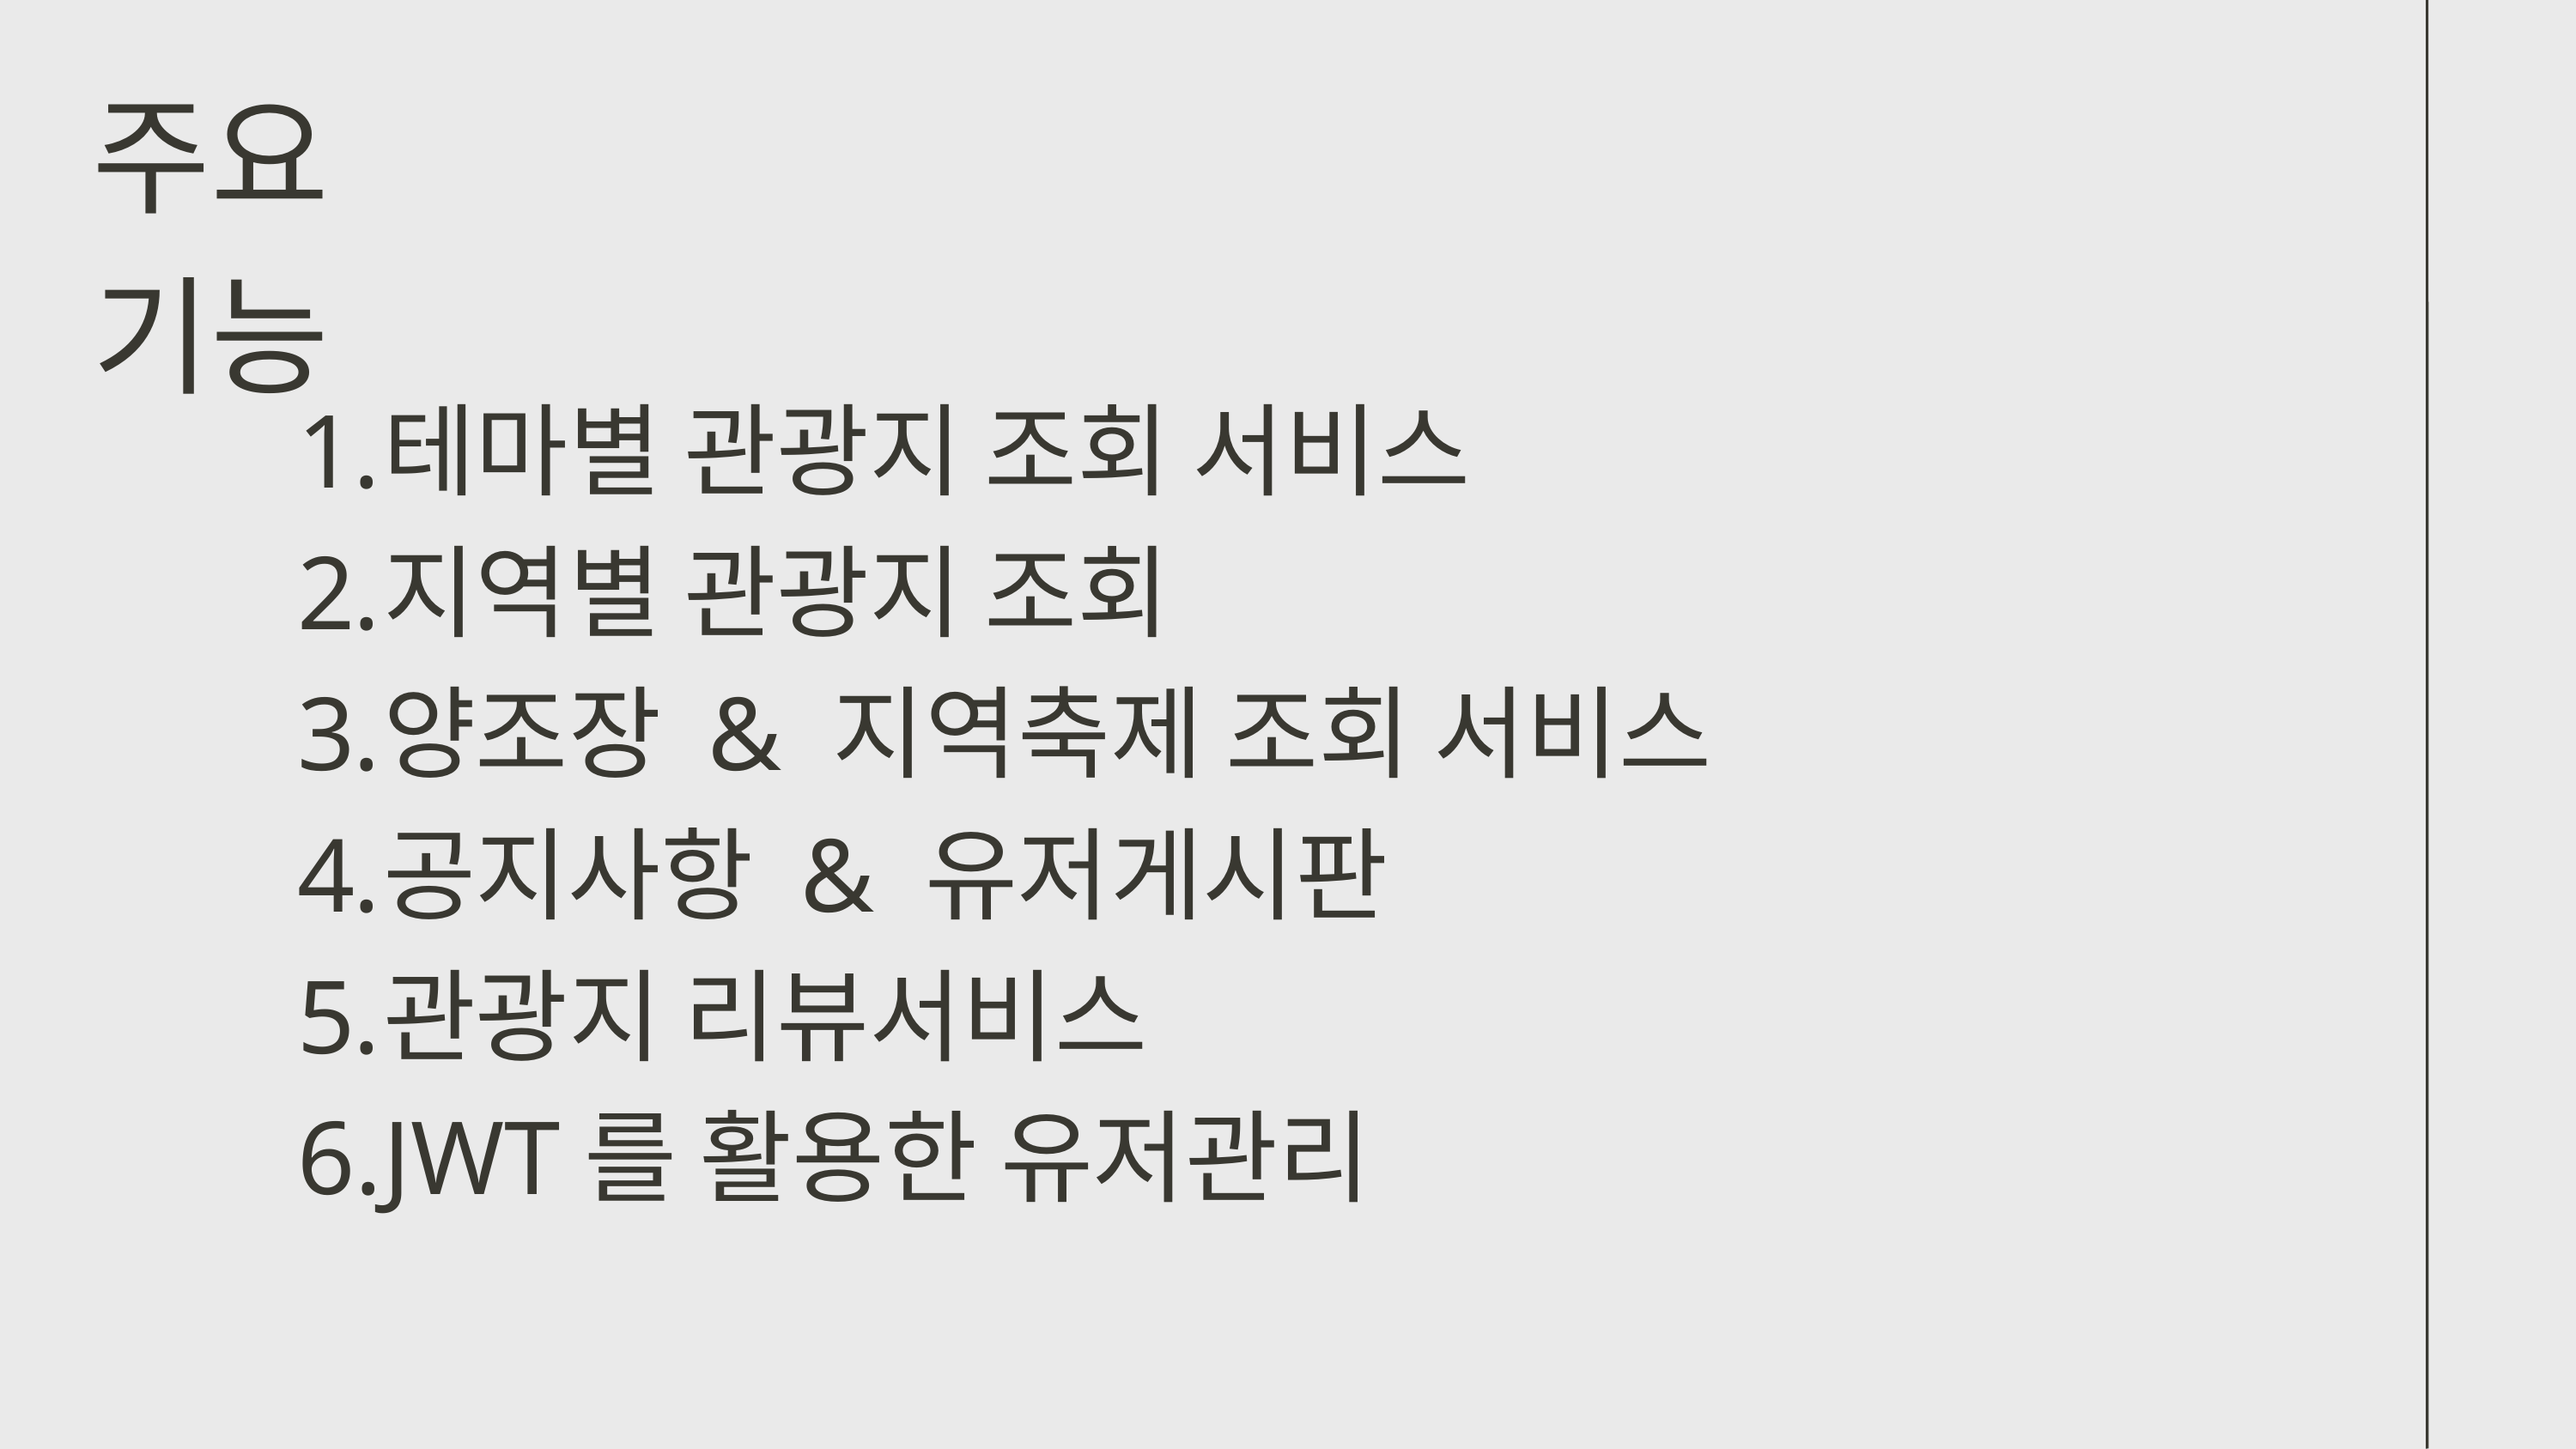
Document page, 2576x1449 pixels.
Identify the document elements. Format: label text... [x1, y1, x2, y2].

text_box 주요 기능 [93, 49, 590, 410]
text_box 테마별 관광지 조회 서비스 지역별 관광지 조회 양조장 & 지역축제 조회 서비스 공지사항 & 유저게시판 관광지 리뷰서비스 JWT를 활용한 유저관리 [211, 367, 2367, 1216]
